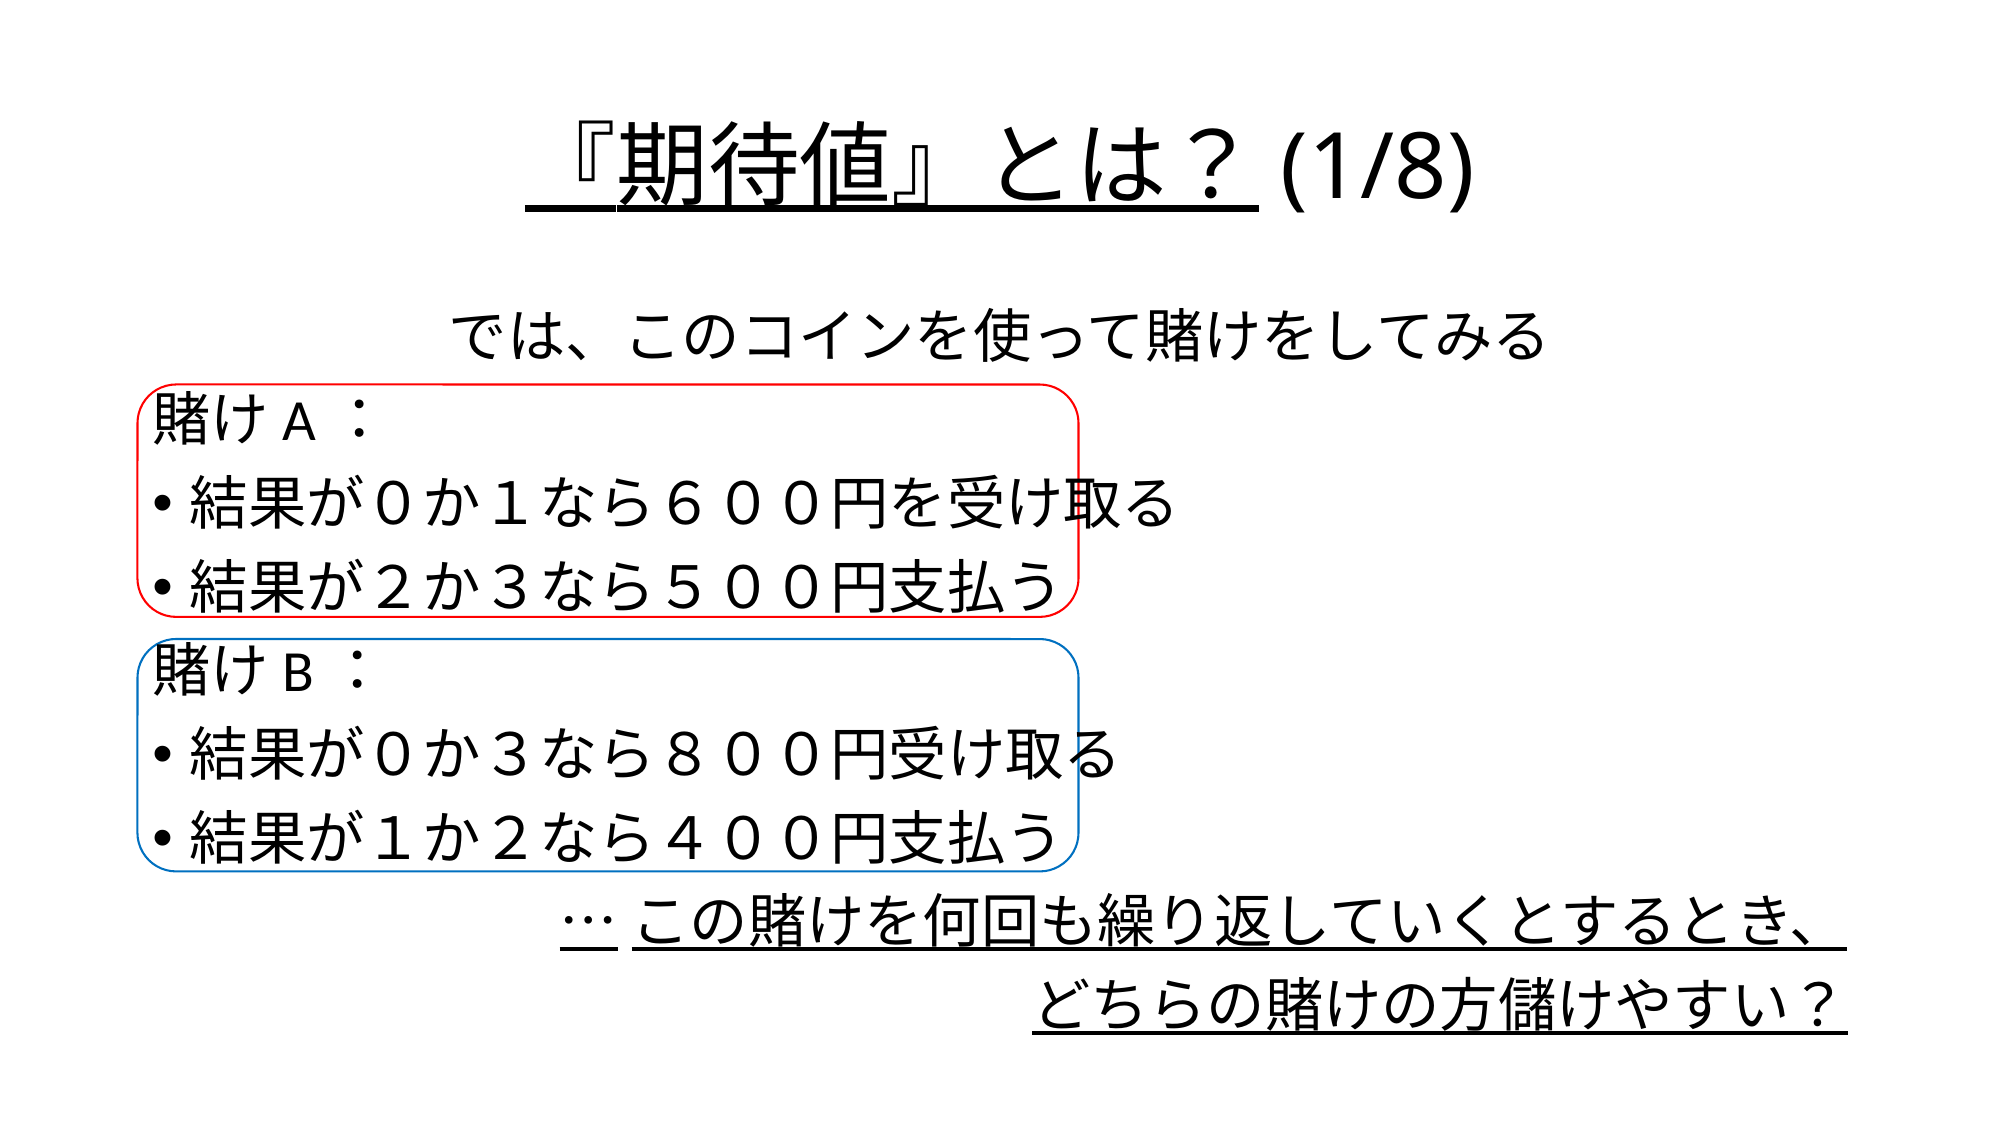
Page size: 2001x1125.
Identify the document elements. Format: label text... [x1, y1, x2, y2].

title 『期待値』とは？(1/8) [137, 59, 1863, 278]
list では、このコインを使って賭けをしてみる 賭けA： 結果が０か１なら６００円を受け取る 結果が２か３なら５００円支払う 賭けB： 結果が０か３なら８００円受け取る 結果が１か２なら４００円支払う …この賭けを何回も繰り返していくとするとき、 どちらの賭けの方儲けやすい？ [137, 299, 1863, 1072]
